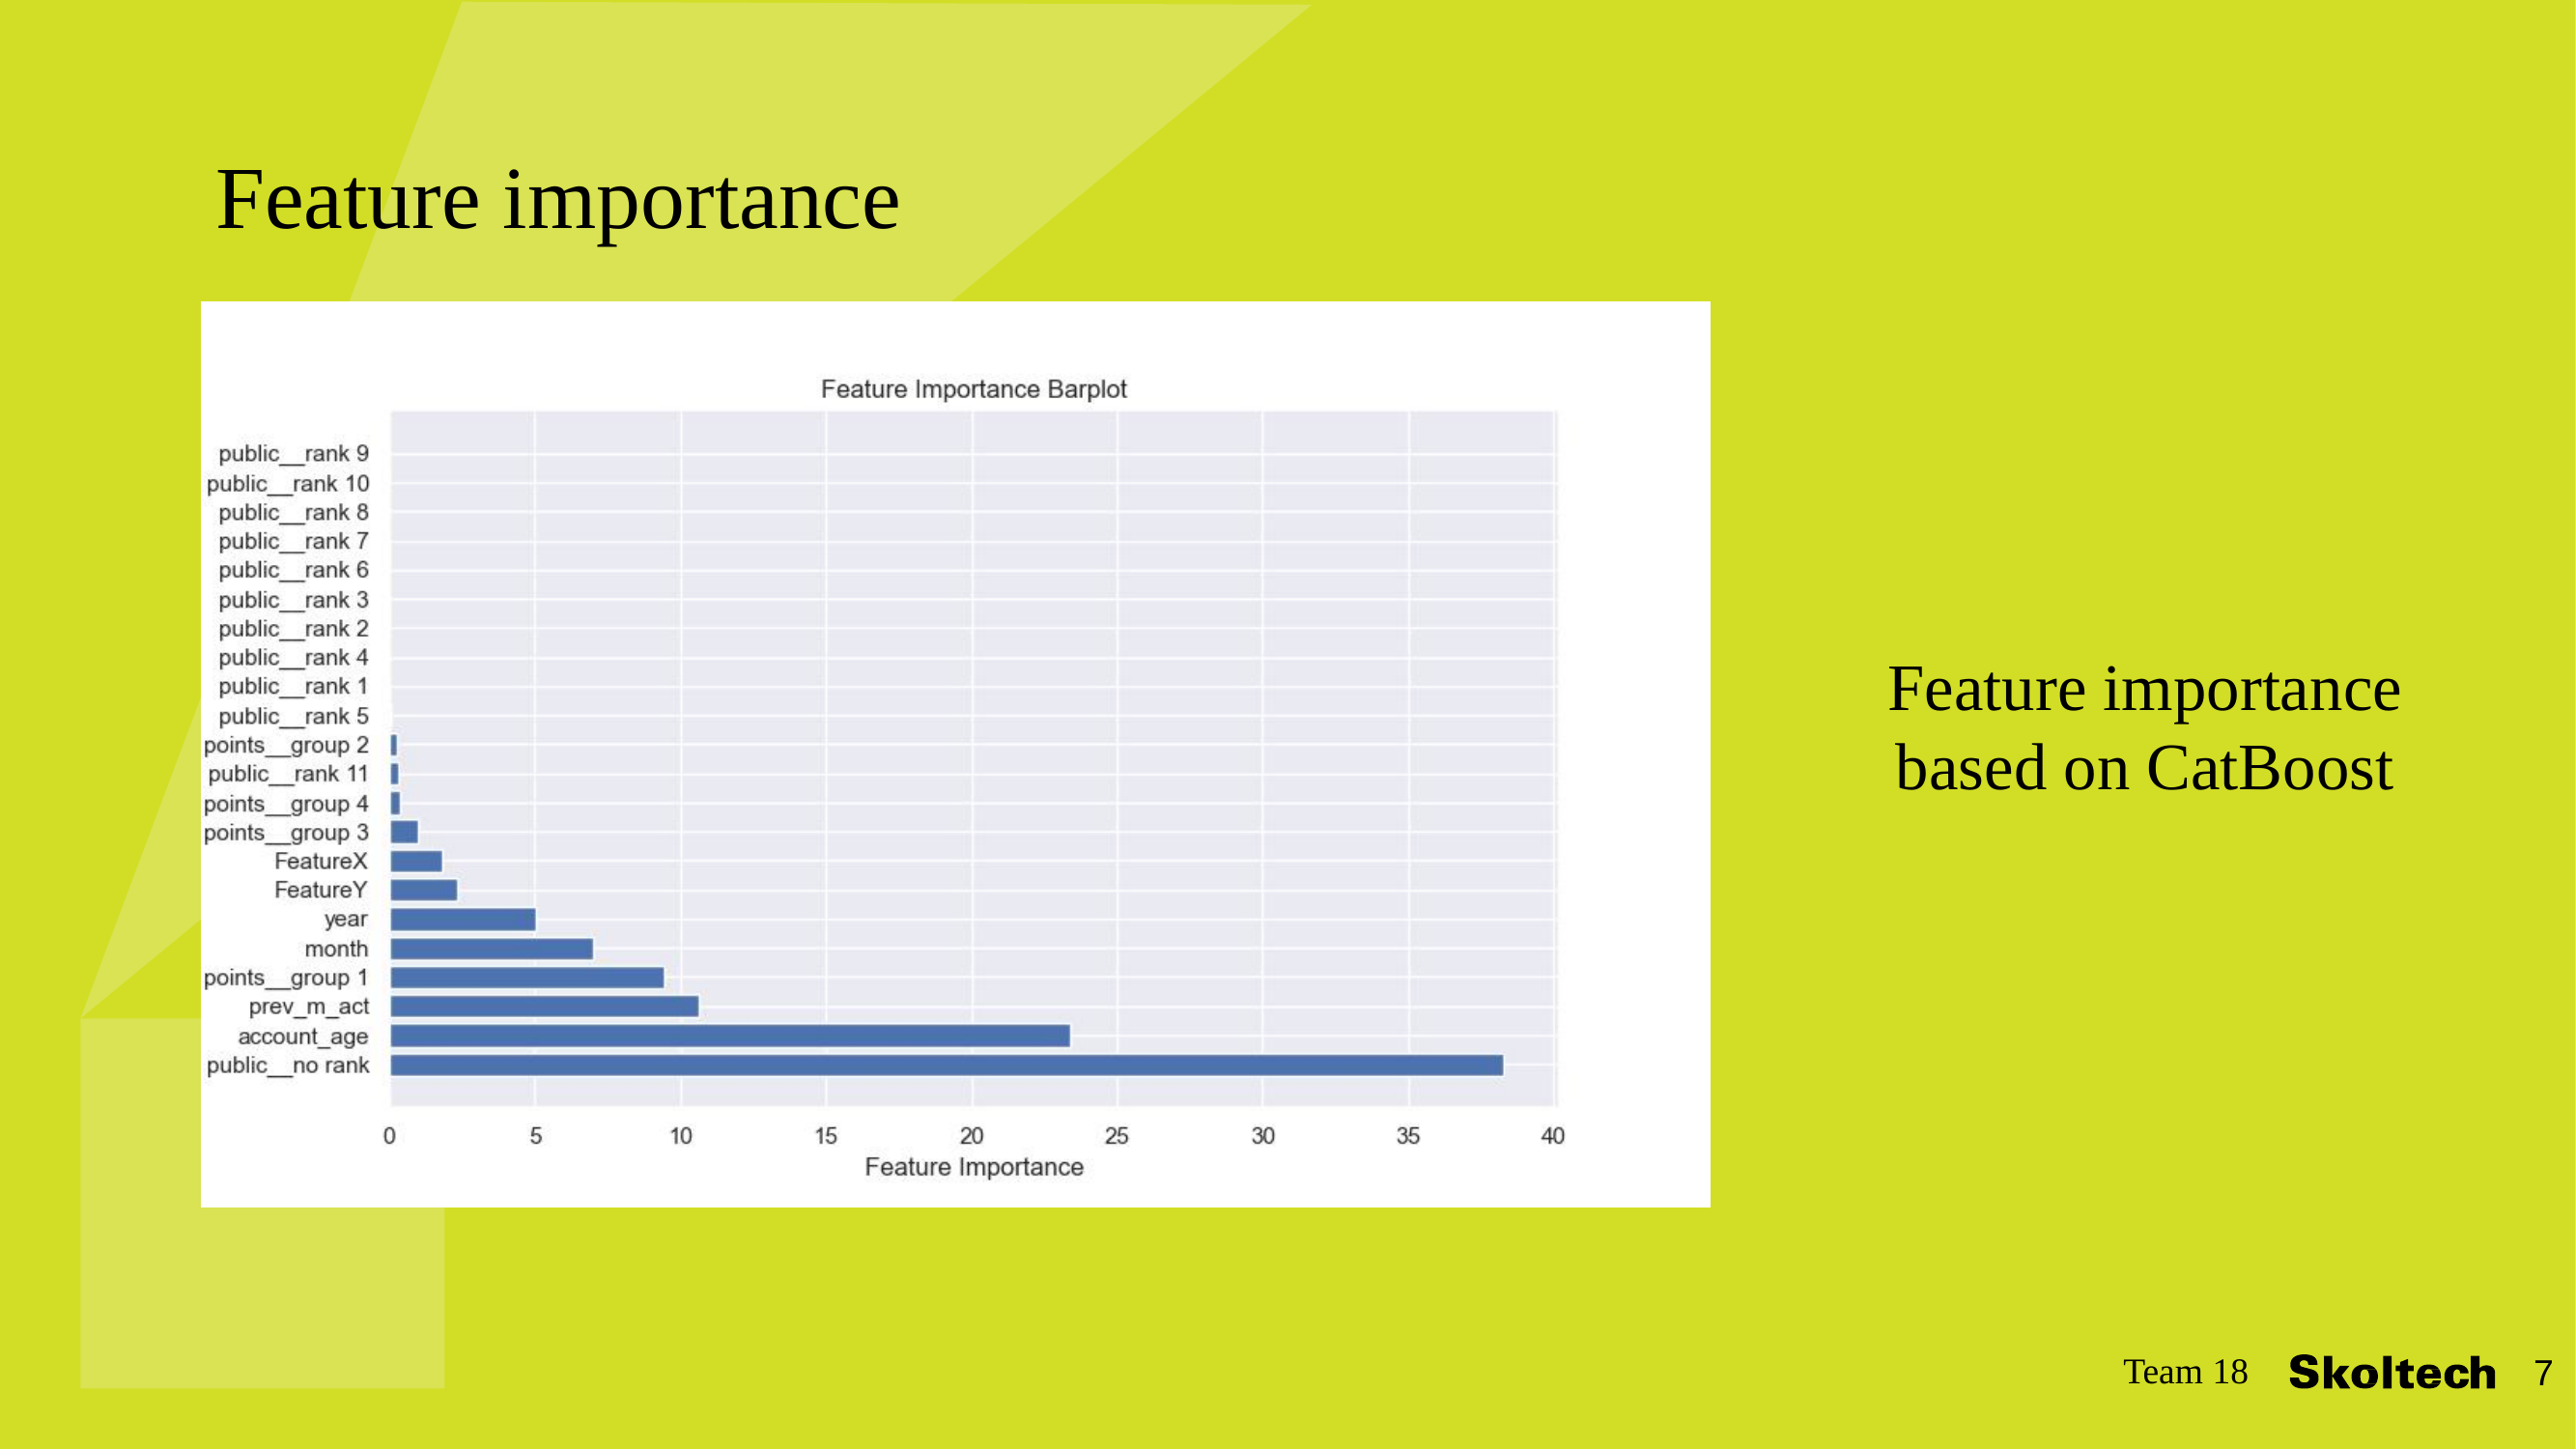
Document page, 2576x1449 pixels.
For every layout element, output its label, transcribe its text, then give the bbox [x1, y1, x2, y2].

text_box Feature importance based on CatBoost [1795, 629, 2496, 818]
text_box Team 18 [2109, 1340, 2422, 1399]
picture [82, 301, 1711, 1389]
text_box Feature importance [201, 132, 1638, 254]
slide_number ‹#› [2422, 1282, 2576, 1447]
